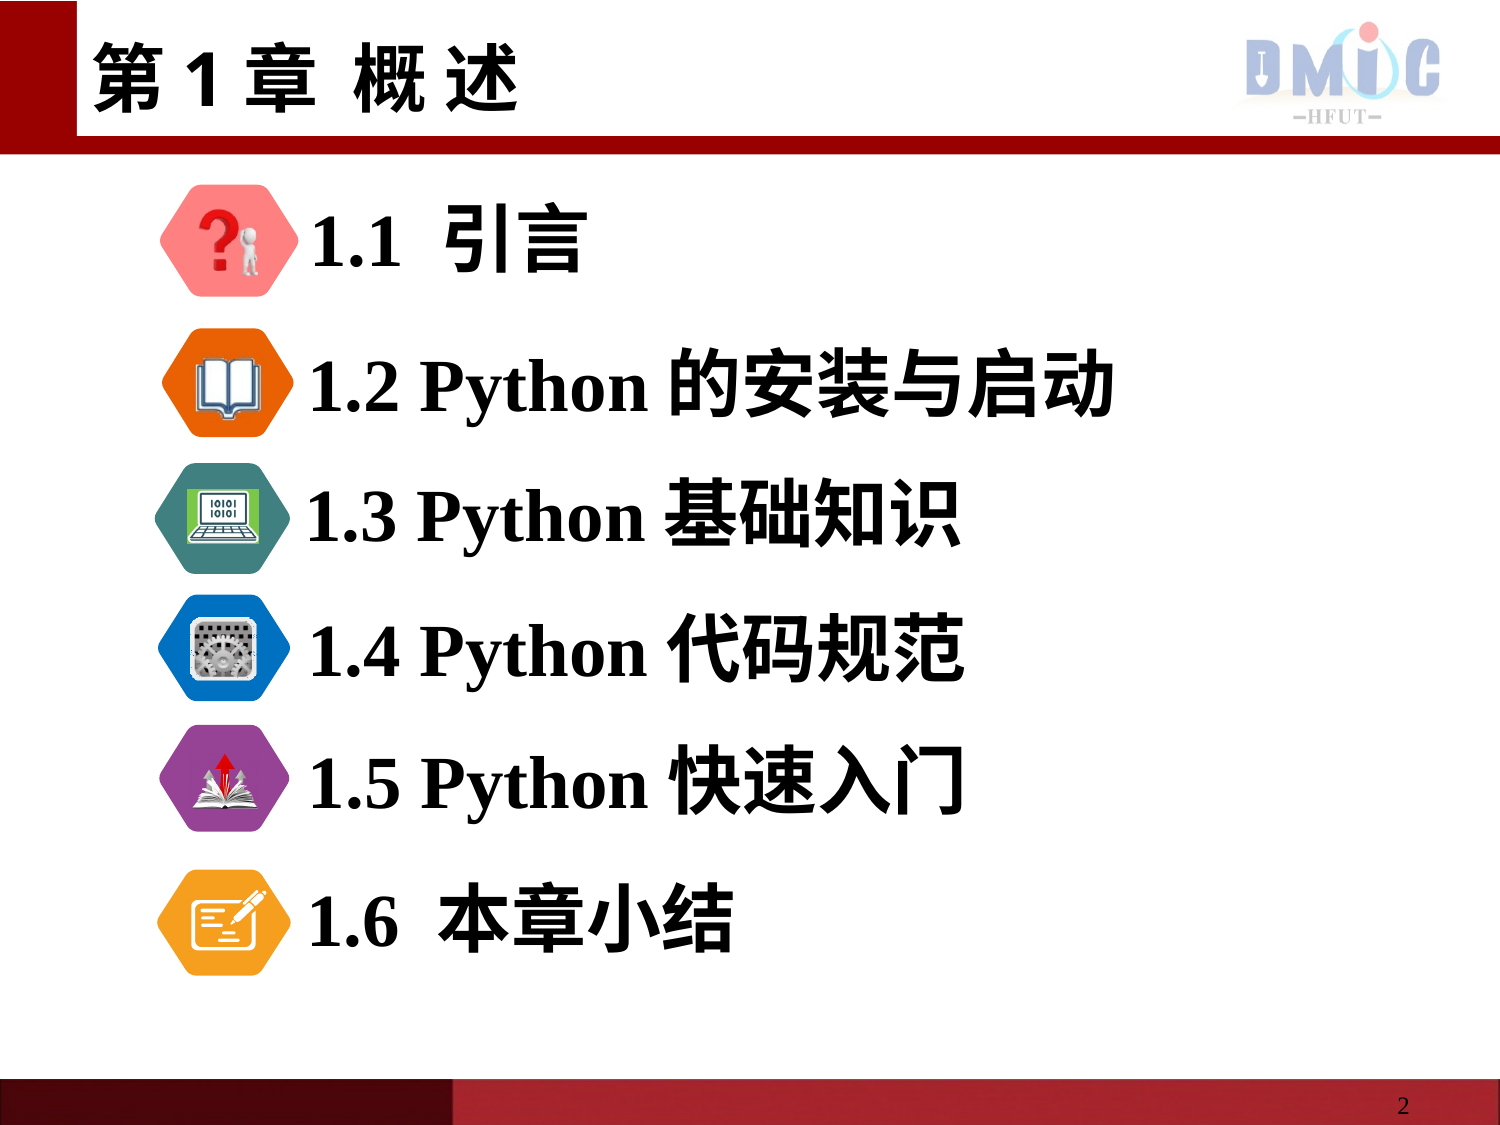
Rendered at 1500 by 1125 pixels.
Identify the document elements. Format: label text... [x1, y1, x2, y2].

picture [0, 1079, 1500, 1125]
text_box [33, 459, 1235, 575]
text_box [102, 184, 798, 297]
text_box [161, 328, 1223, 438]
slide_number 2 [1074, 1081, 1425, 1119]
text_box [100, 594, 1174, 702]
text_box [135, 724, 1141, 833]
table_cell ord(x) [1210, 21, 1472, 132]
title 第1章 概 述 [74, 20, 1426, 130]
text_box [156, 863, 810, 976]
